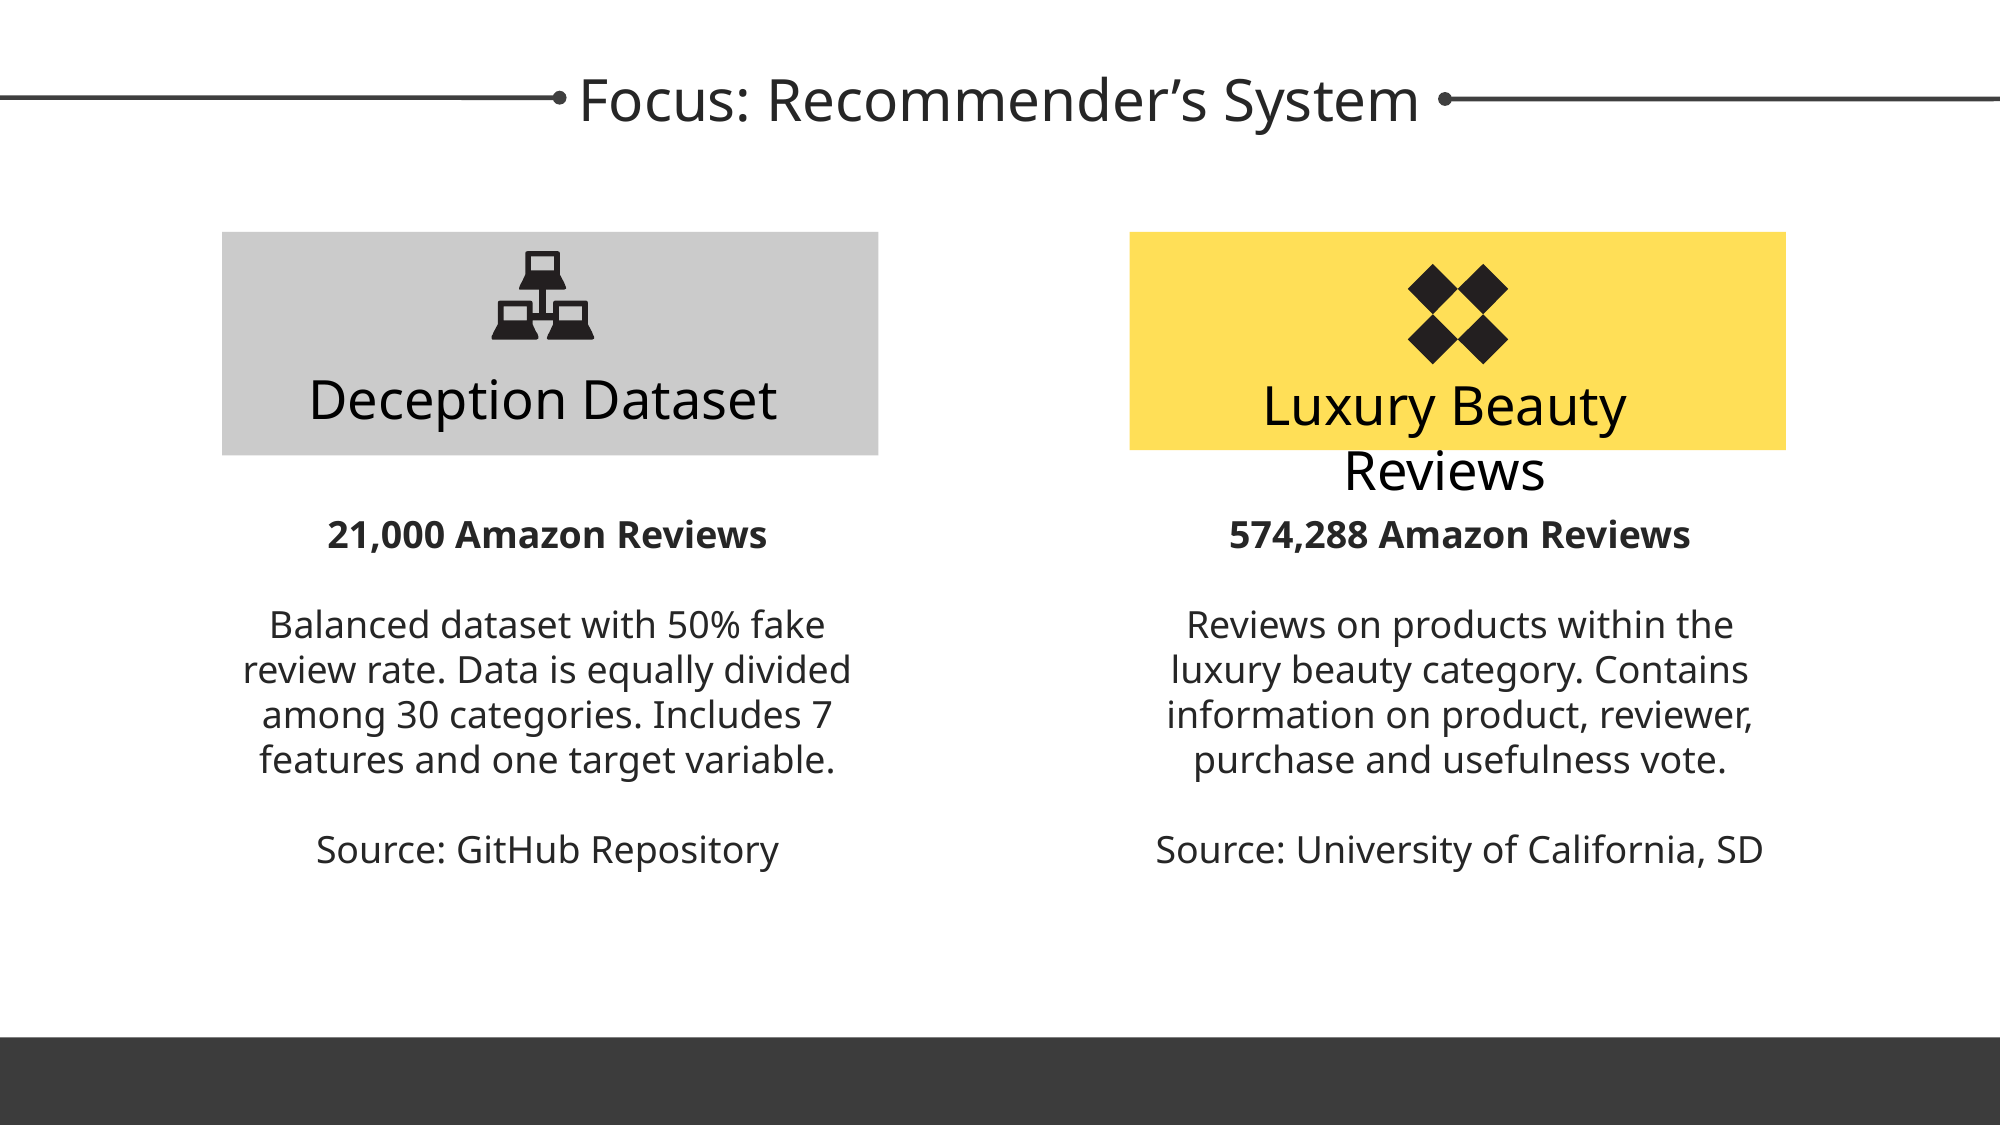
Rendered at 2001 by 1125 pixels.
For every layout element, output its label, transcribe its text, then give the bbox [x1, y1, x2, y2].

text_box [1129, 231, 1786, 451]
text_box 574,288 Amazon Reviews Reviews on products within the luxury beauty category. Contains information on product, reviewer, purchase and usefulness vote. Source: University of California, SD [1137, 503, 1783, 879]
text_box Luxury Beauty Reviews [1151, 364, 1739, 503]
text_box [0, 91, 566, 104]
text_box [1438, 92, 2000, 106]
text_box [0, 1037, 2000, 1125]
text_box Focus: Recommender’s System [525, 55, 1475, 141]
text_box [219, 231, 879, 928]
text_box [1407, 263, 1509, 365]
